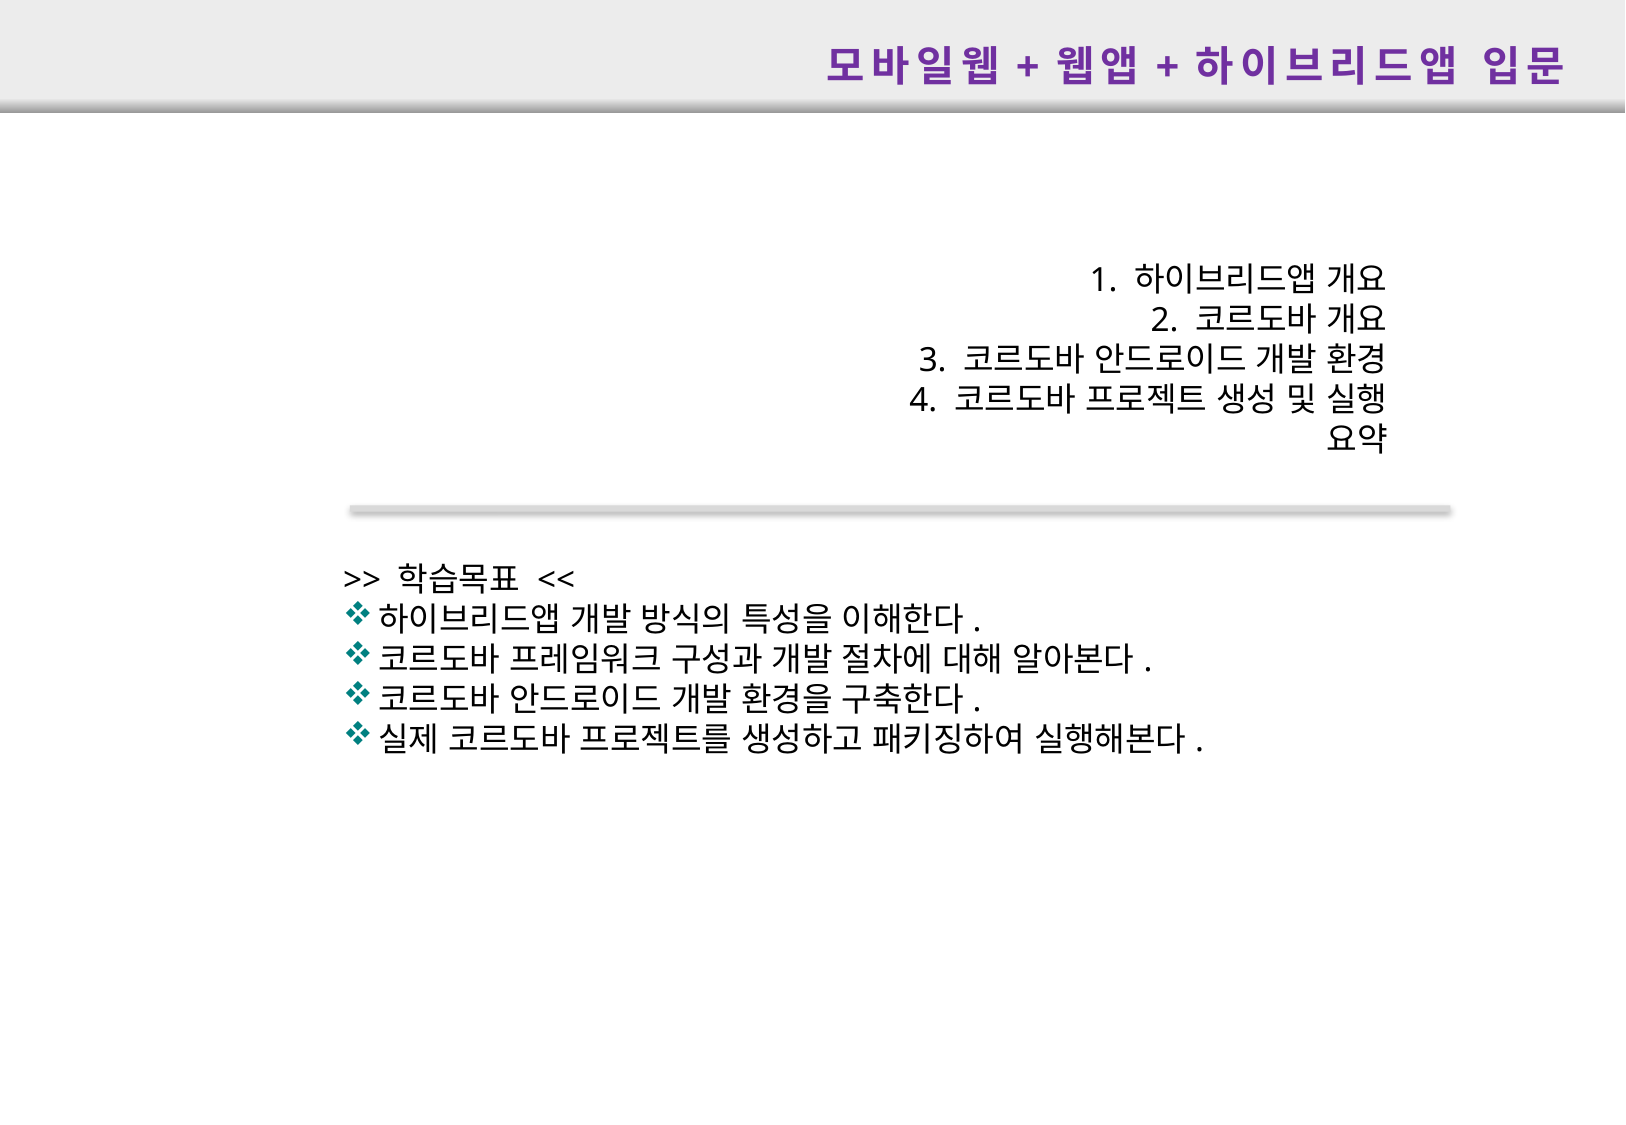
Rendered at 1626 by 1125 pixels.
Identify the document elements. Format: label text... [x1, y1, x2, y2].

text_box >> 학습목표 << 하이브리드앱 개발 방식의 특성을 이해한다. 코르도바 프레임워크 구성과 개발 절차에 대해 알아본다. 코르도바 안드로이드 개발 환경을 구축한다. 실제 코르도바 프로젝트를 생성하고 패키징하여 실행해본다. [328, 550, 1463, 757]
text_box 모바일웹+웹앱+하이브리드앱 입문 [422, 22, 1581, 97]
text_box 1. 하이브리드앱 개요 2. 코르도바 개요 3. 코르도바 안드로이드 개발 환경 4. 코르도바 프로젝트 생성 및 실행 요약 [894, 250, 1403, 466]
text_box [349, 505, 1451, 512]
